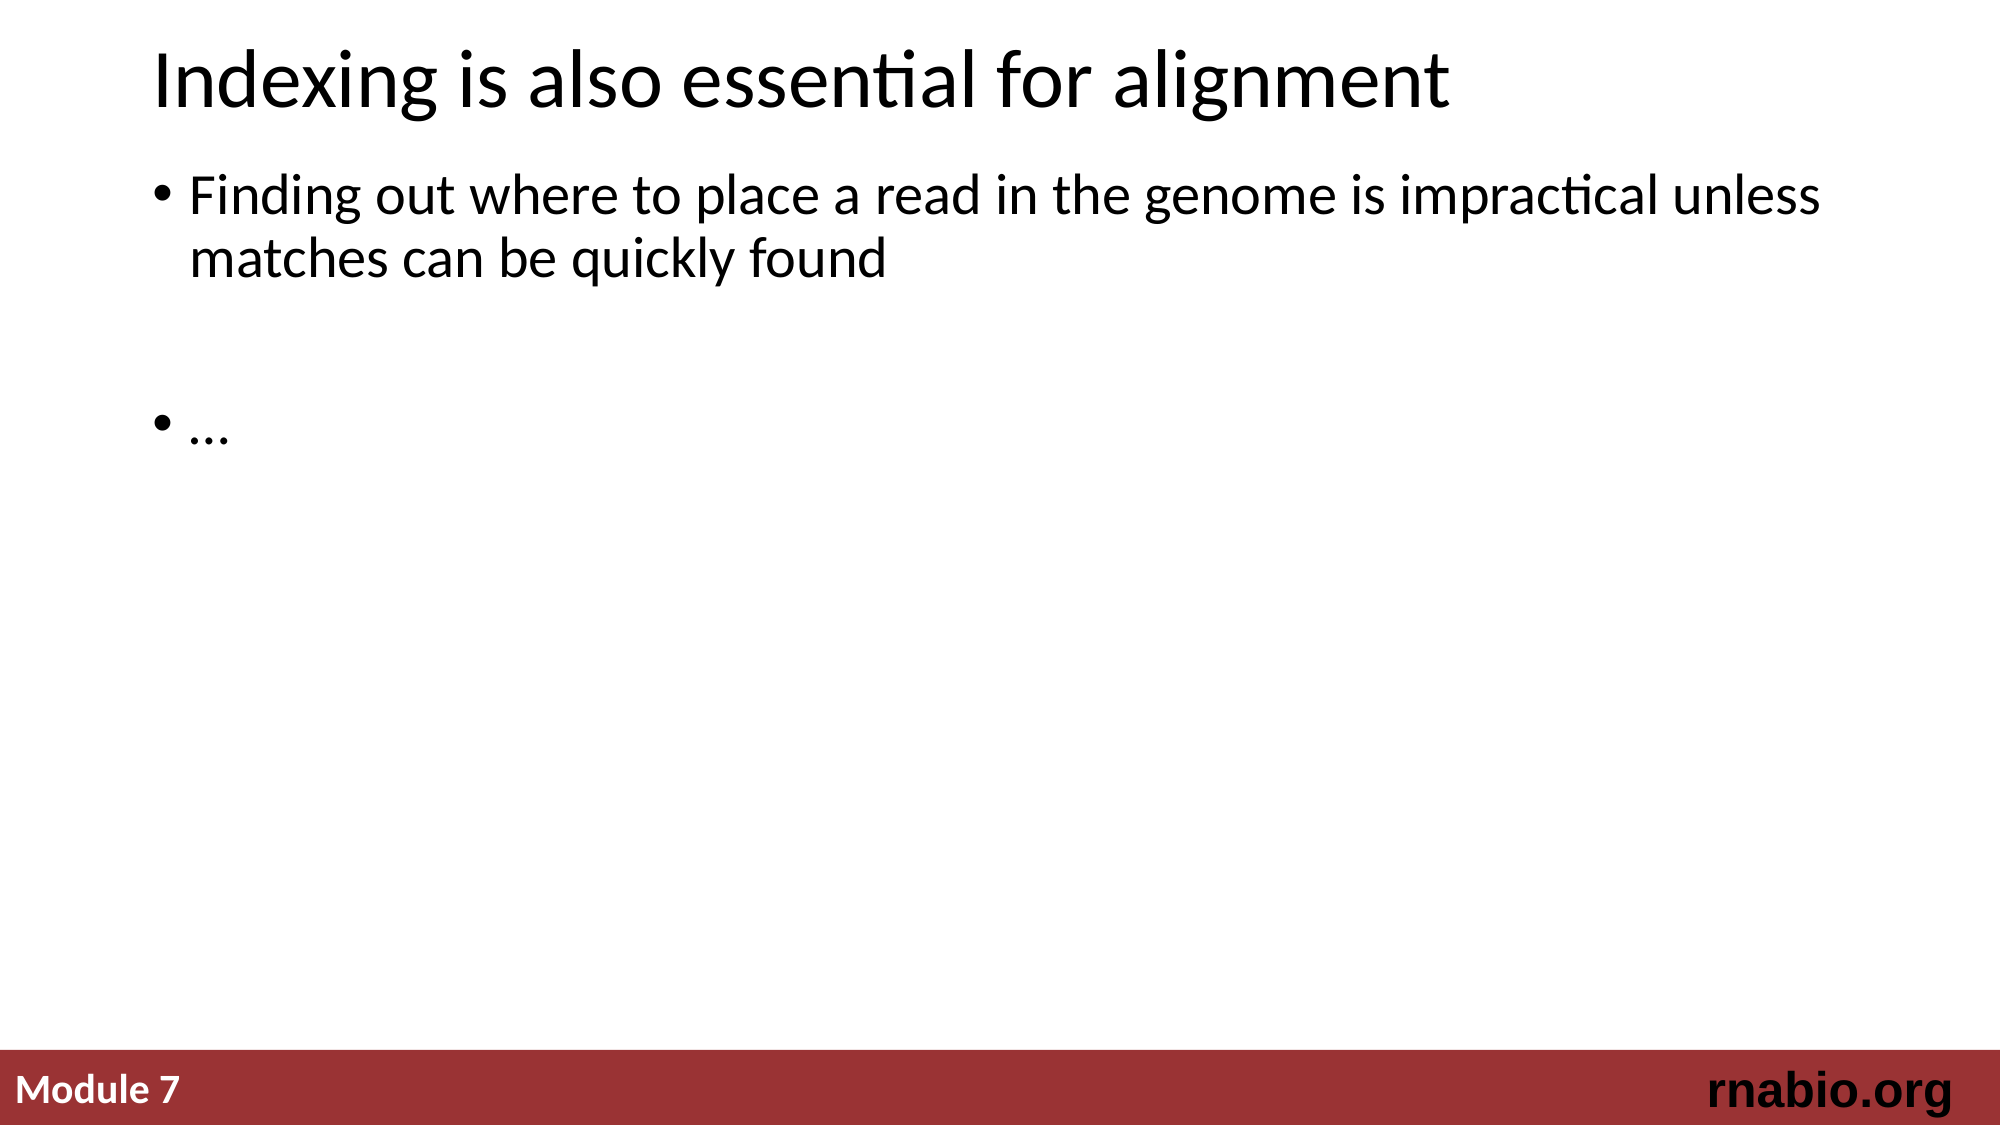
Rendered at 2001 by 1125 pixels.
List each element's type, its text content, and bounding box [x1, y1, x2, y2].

list Finding out where to place a read in the genome is impractical unless matches can be quickly found … [137, 156, 1863, 1014]
title Indexing is also essential for alignment [137, 16, 1863, 145]
